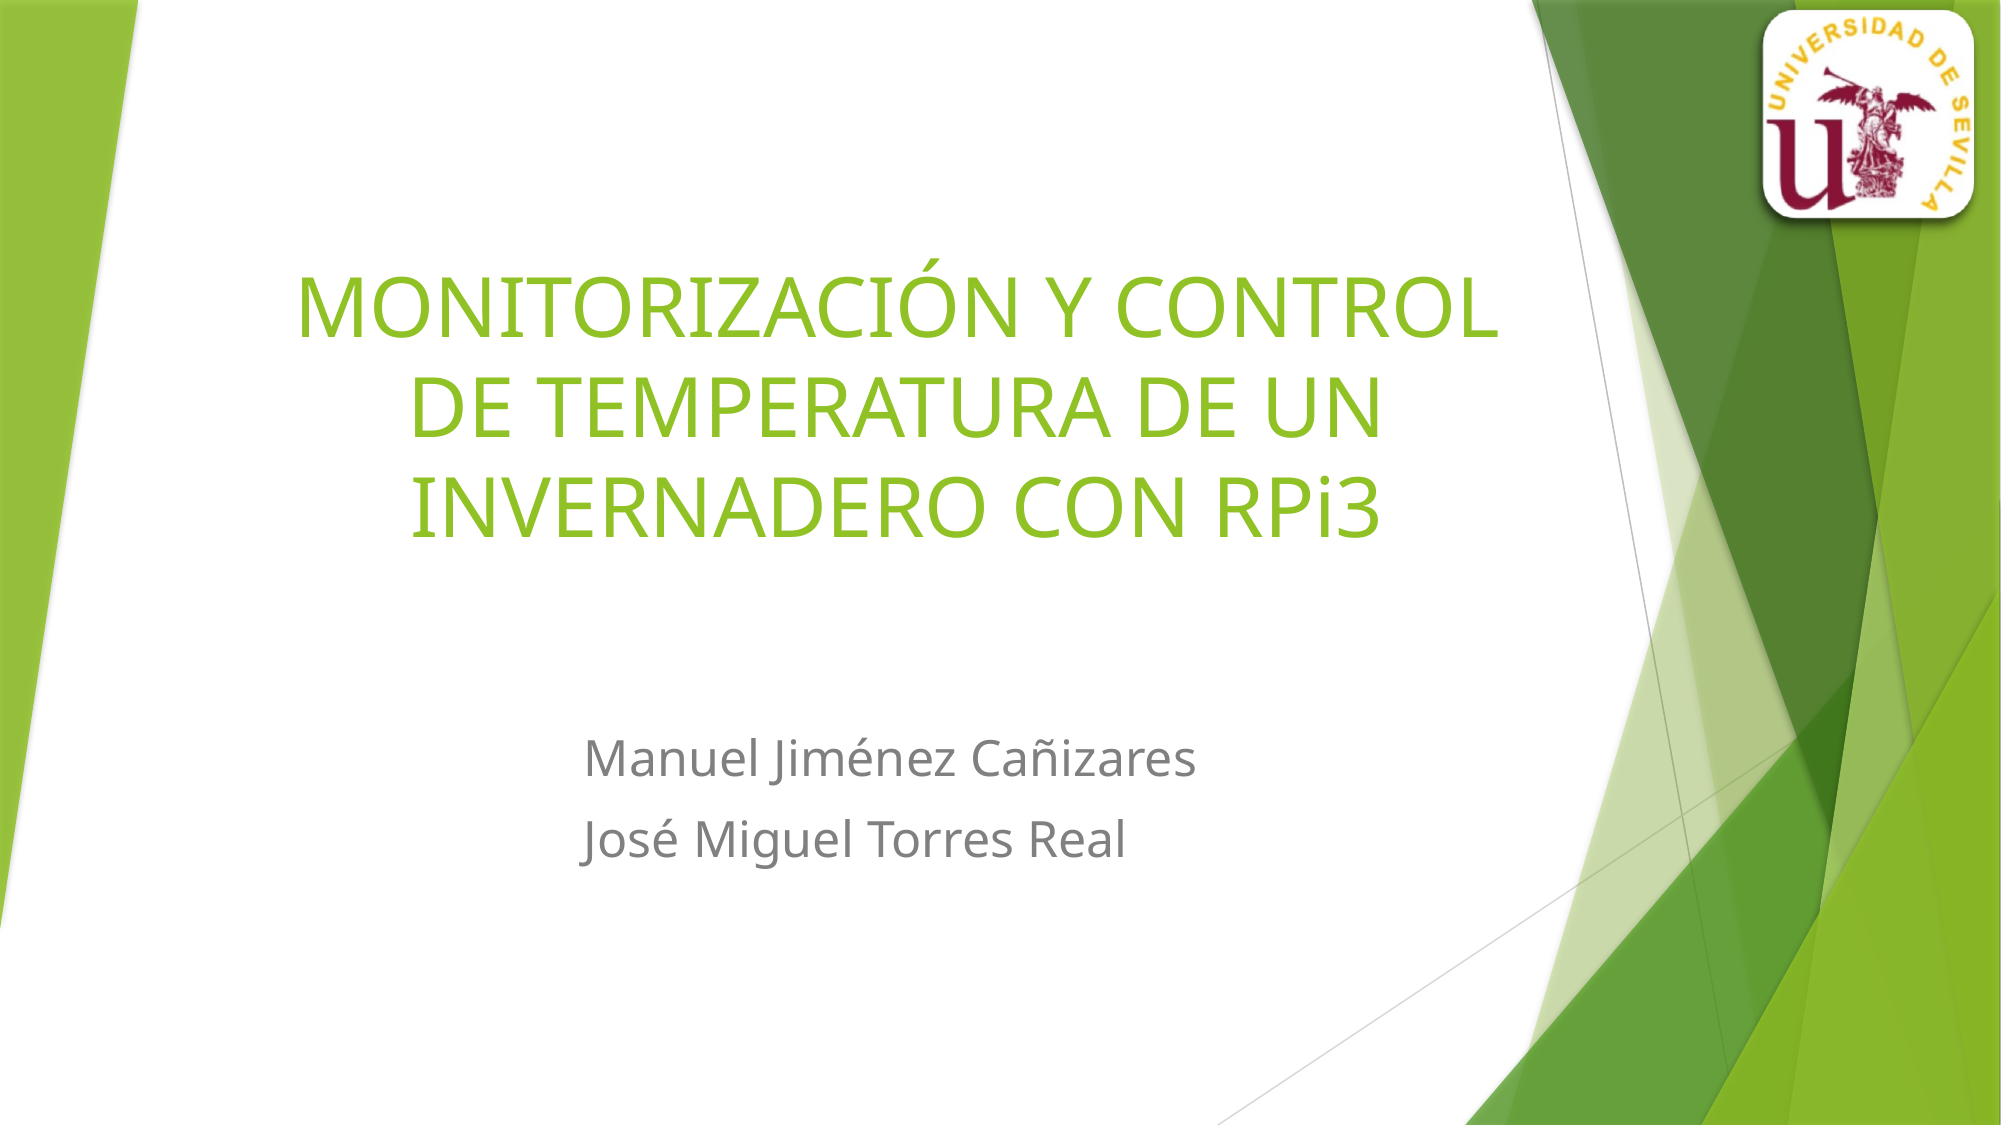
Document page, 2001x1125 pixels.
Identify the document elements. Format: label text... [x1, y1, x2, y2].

subtitle Manuel Jiménez Cañizares José Miguel Torres Real [568, 719, 1843, 900]
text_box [1745, 0, 1983, 237]
title MONITORIZACIÓN Y CONTROL DE TEMPERATURA DE UN INVERNADERO CON RPi3 [260, 291, 1535, 562]
